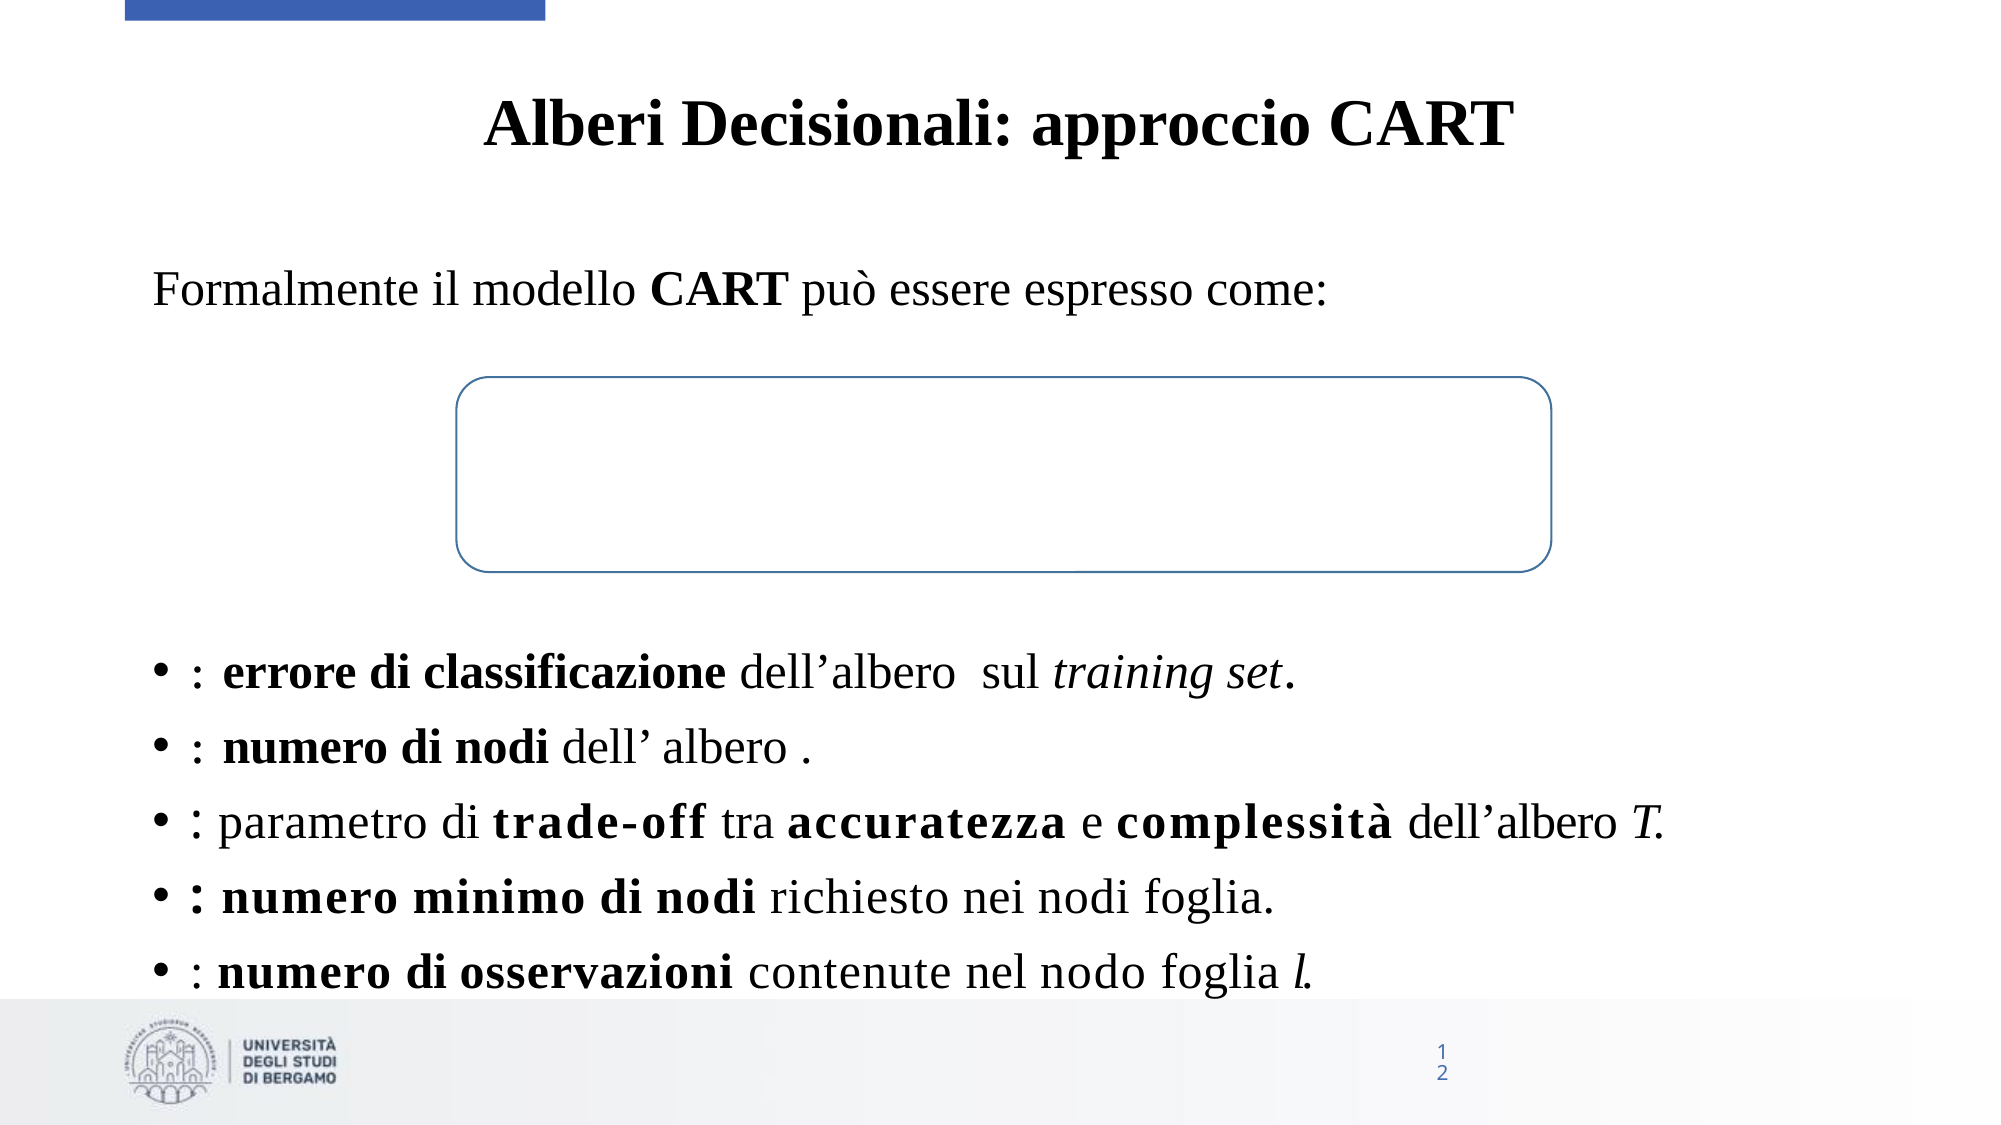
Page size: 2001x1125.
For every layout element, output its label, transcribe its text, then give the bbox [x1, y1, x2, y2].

picture [0, 999, 2000, 1125]
title Alberi Decisionali: approccio CART [137, 59, 1863, 188]
text_box [455, 376, 1553, 574]
text_box [124, 0, 546, 21]
